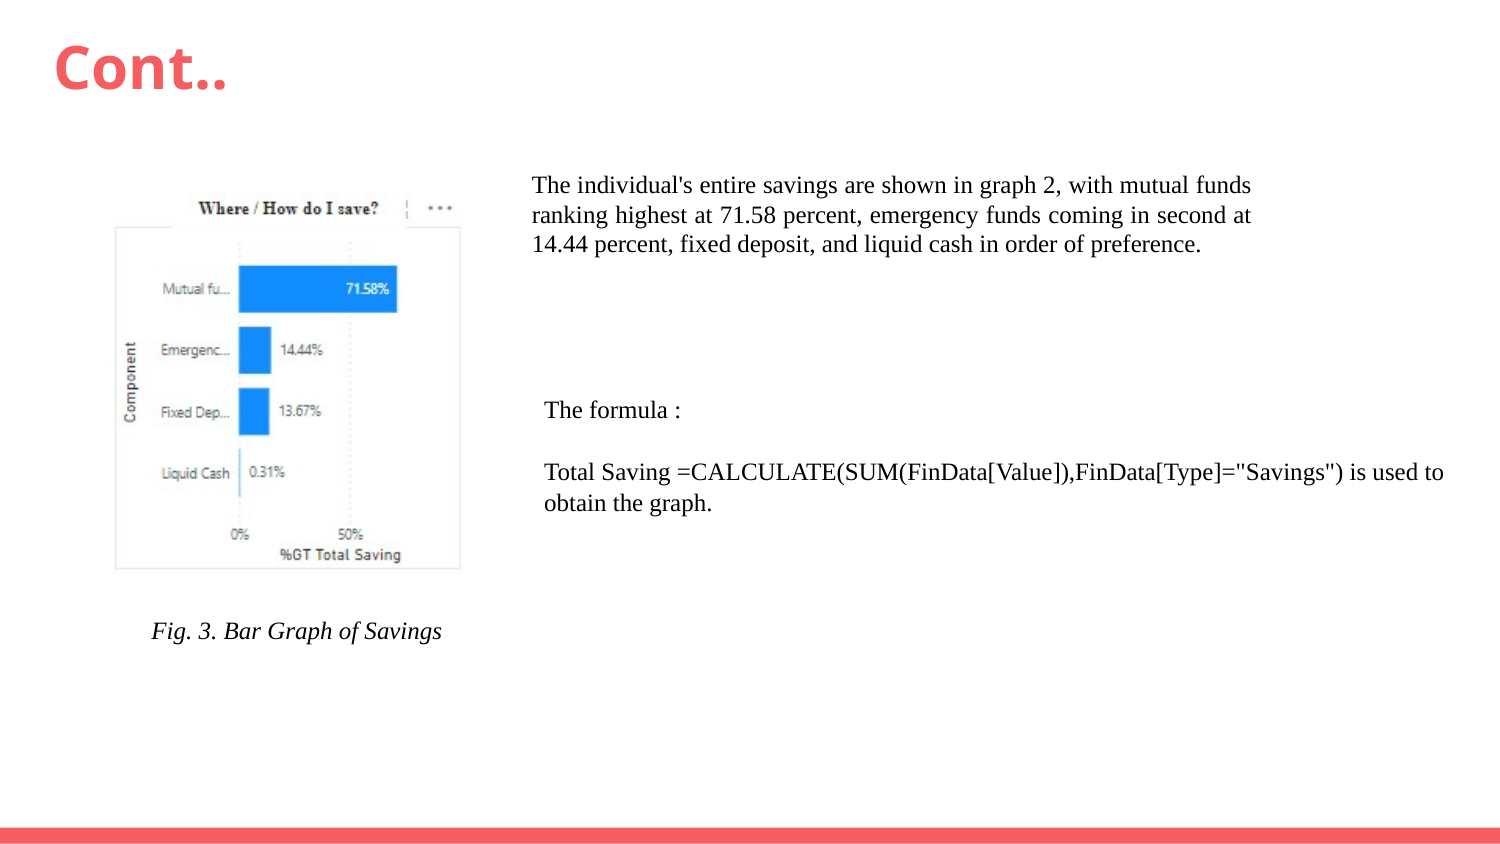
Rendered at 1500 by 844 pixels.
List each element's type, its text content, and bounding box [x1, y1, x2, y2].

picture [101, 191, 470, 580]
title Cont.. [38, 14, 1437, 117]
text_box Fig. 3. Bar Graph of Savings [130, 606, 517, 652]
text_box The formula : Total Saving =CALCULATE(SUM(FinData[Value]),FinData[Type]="Savings") is used to obtain the graph. [517, 385, 1474, 524]
text_box The individual's entire savings are shown in graph 2, with mutual funds ranking highest at 71.58 percent, emergency funds coming in second at 14.44 percent, fixed deposit, and liquid cash in order of preference. [517, 160, 1267, 266]
